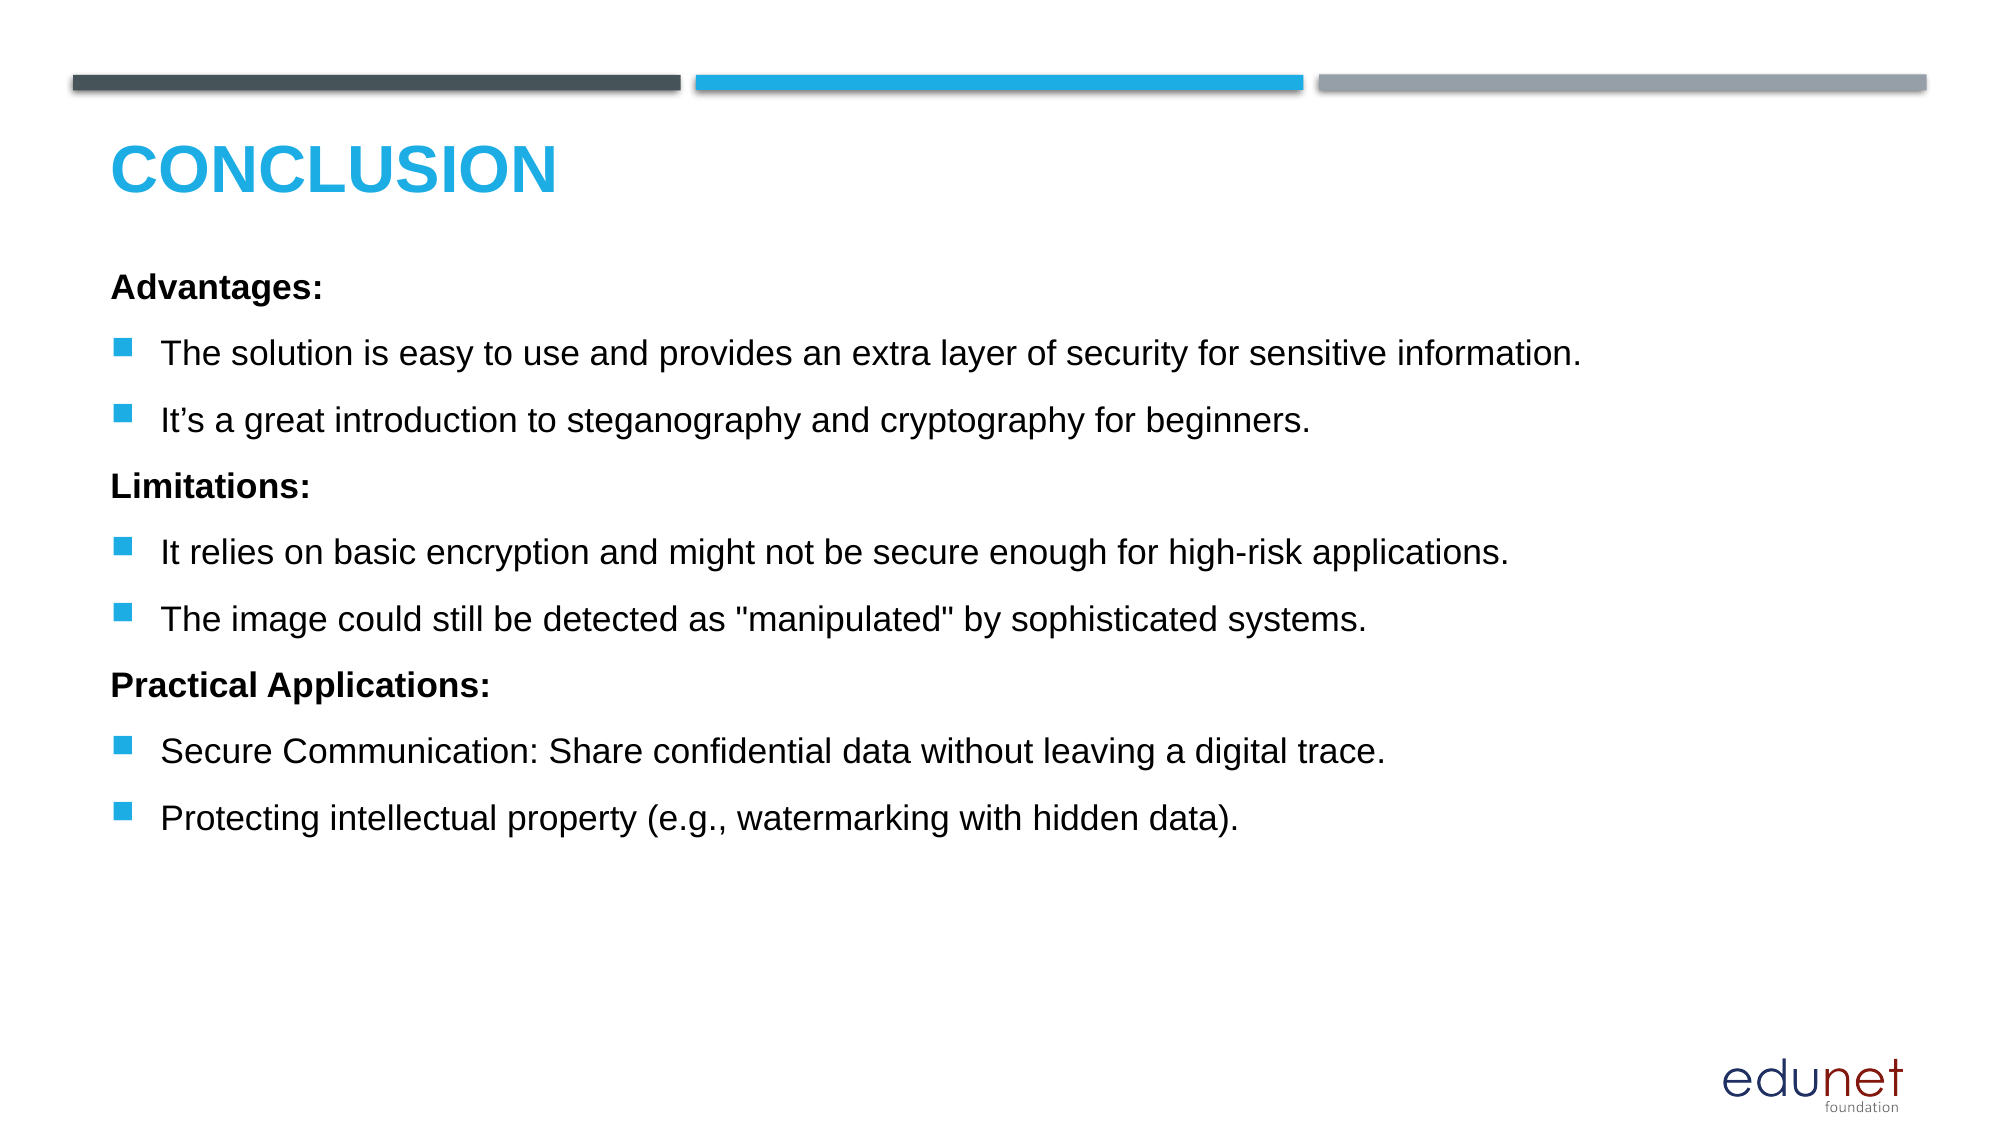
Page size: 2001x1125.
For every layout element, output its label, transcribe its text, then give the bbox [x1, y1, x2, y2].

picture [1719, 1056, 1905, 1116]
list Advantages: The solution is easy to use and provides an extra layer of security for sensitive information. It’s a great introduction to steganography and cryptography for beginners. Limitations: It relies on basic encryption and might not be secure enough for high-risk applications. The image could still be detected as "manipulated" by sophisticated systems. Practical Applications: Secure Communication: Share confidential data without leaving a digital trace. Protecting intellectual property (e.g., watermarking with hidden data). [95, 165, 1905, 999]
title Conclusion [95, 126, 1905, 165]
